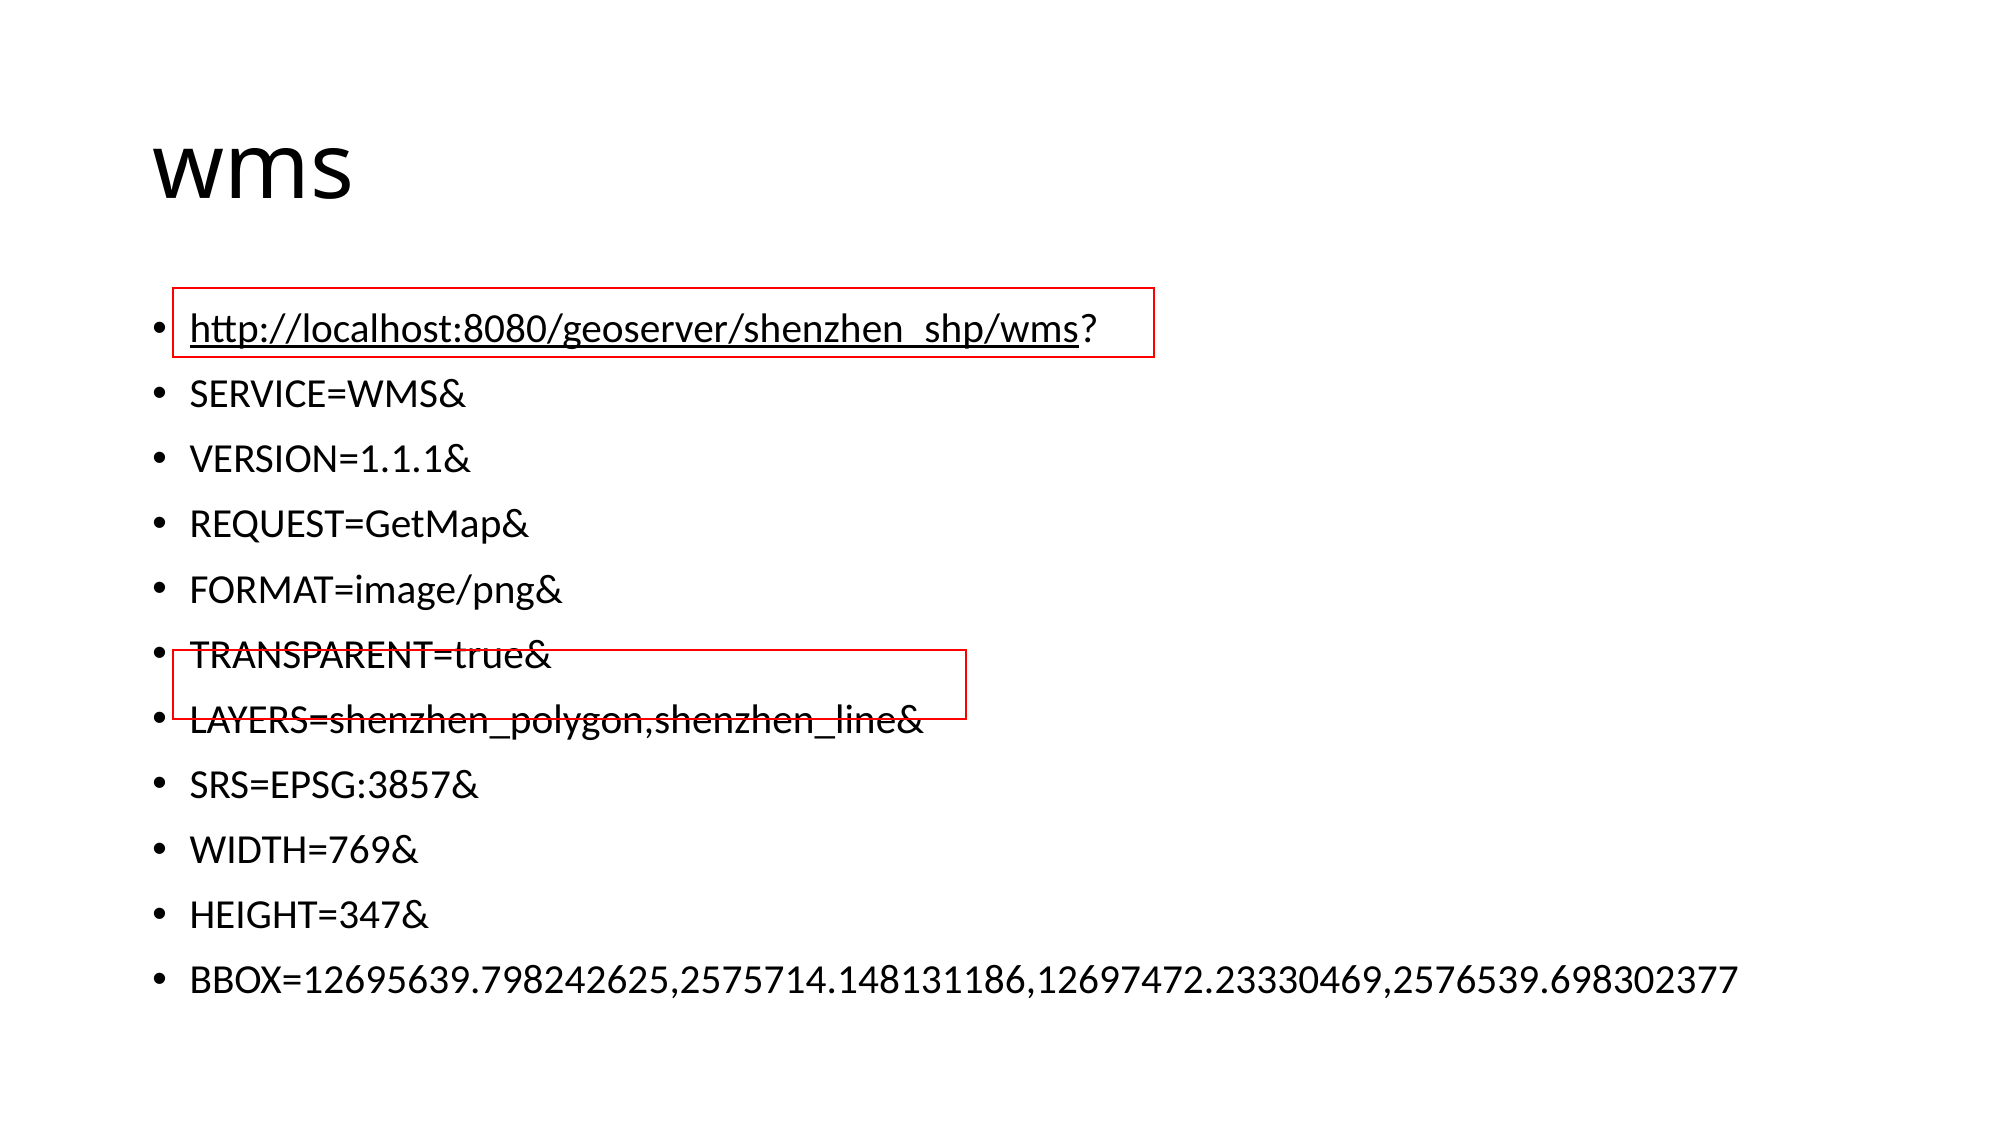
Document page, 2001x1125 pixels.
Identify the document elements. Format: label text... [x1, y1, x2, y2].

text_box [172, 649, 967, 720]
title wms [137, 59, 1863, 278]
list http://localhost:8080/geoserver/shenzhen_shp/wms? SERVICE=WMS& VERSION=1.1.1& REQUEST=GetMap& FORMAT=image/png& TRANSPARENT=true& LAYERS=shenzhen_polygon,shenzhen_line& SRS=EPSG:3857& WIDTH=769& HEIGHT=347& BBOX=12695639.798242625,2575714.148131186,12697472.23330469,2576539.698302377 [137, 299, 1863, 1014]
text_box [172, 287, 1155, 358]
